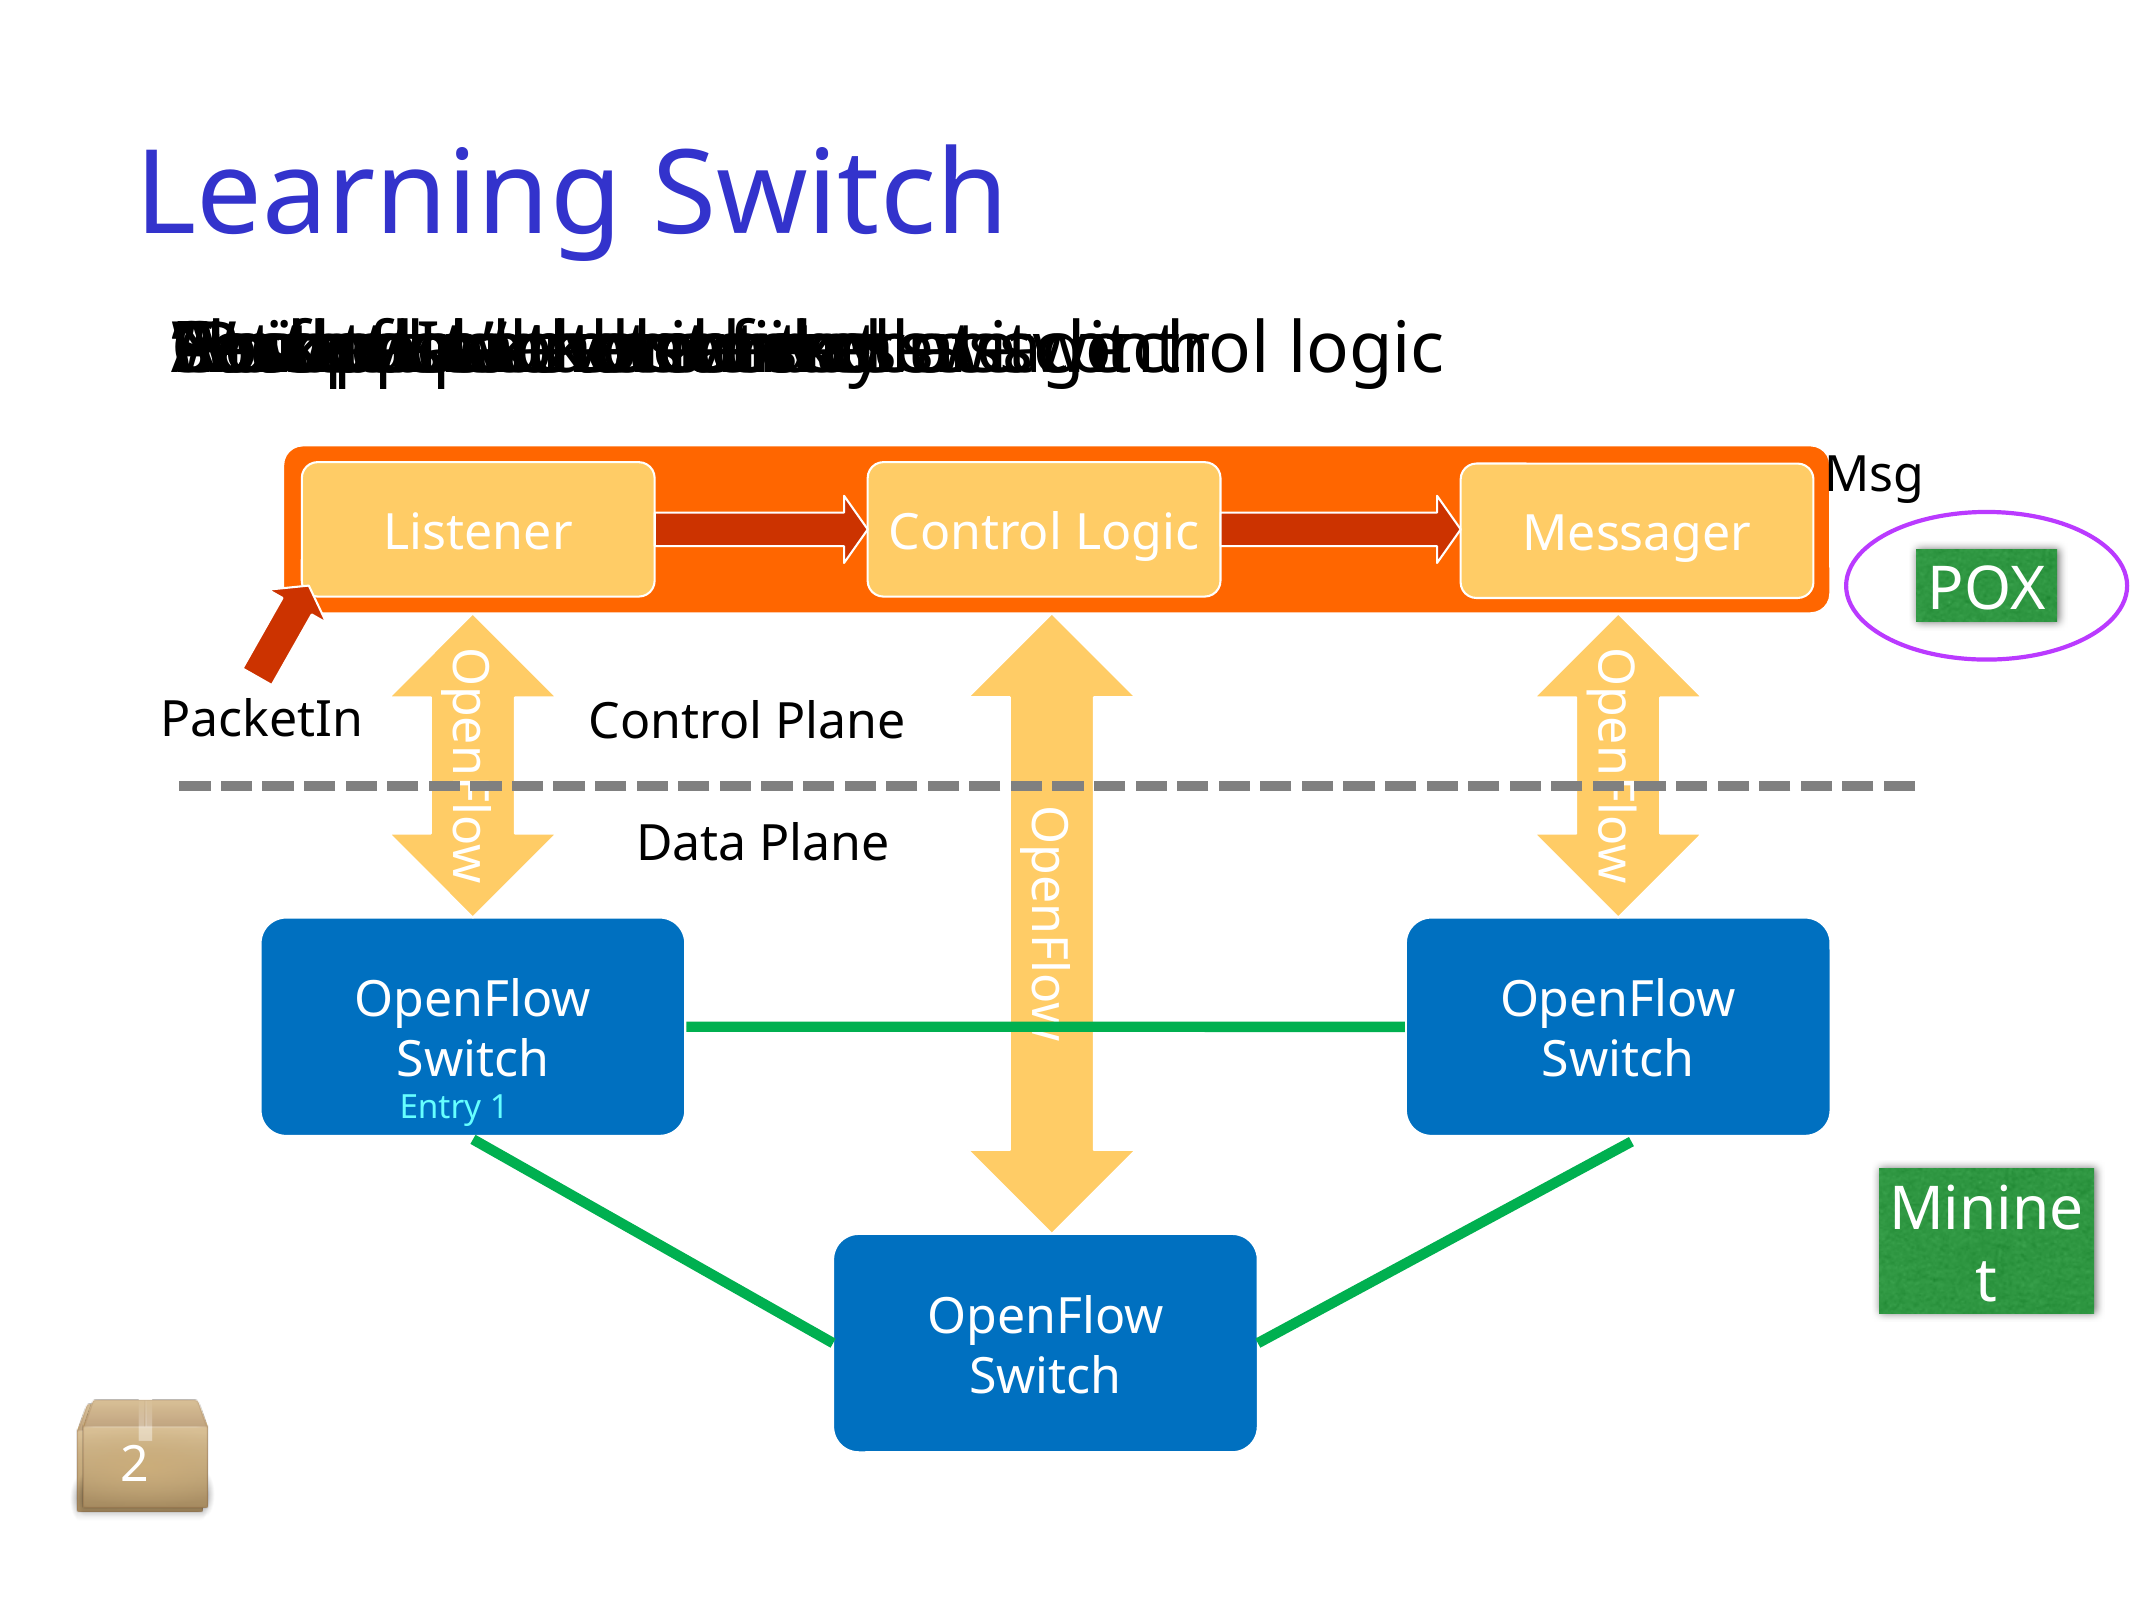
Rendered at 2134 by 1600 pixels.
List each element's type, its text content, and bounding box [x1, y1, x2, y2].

title Learning Switch [123, 52, 1939, 321]
text_box Mininet [1879, 1168, 2095, 1314]
text_box [242, 586, 327, 686]
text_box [388, 613, 558, 918]
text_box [260, 917, 686, 1137]
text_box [74, 1374, 217, 1518]
text_box [1846, 511, 2128, 660]
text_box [967, 613, 1137, 1235]
text_box PacketIn [149, 676, 382, 758]
text_box Action [160, 290, 1833, 397]
text_box Msg [1813, 430, 1999, 512]
text_box [662, 495, 861, 563]
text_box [1533, 613, 1703, 918]
text_box [1225, 495, 1454, 563]
text_box [319, 512, 1831, 614]
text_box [301, 461, 655, 597]
text_box Data Plane [625, 799, 936, 882]
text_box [1460, 463, 1814, 599]
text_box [867, 461, 1221, 597]
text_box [1405, 917, 1831, 1137]
text_box [283, 445, 1813, 588]
text_box Control Plane [578, 678, 961, 760]
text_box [832, 1233, 1259, 1453]
